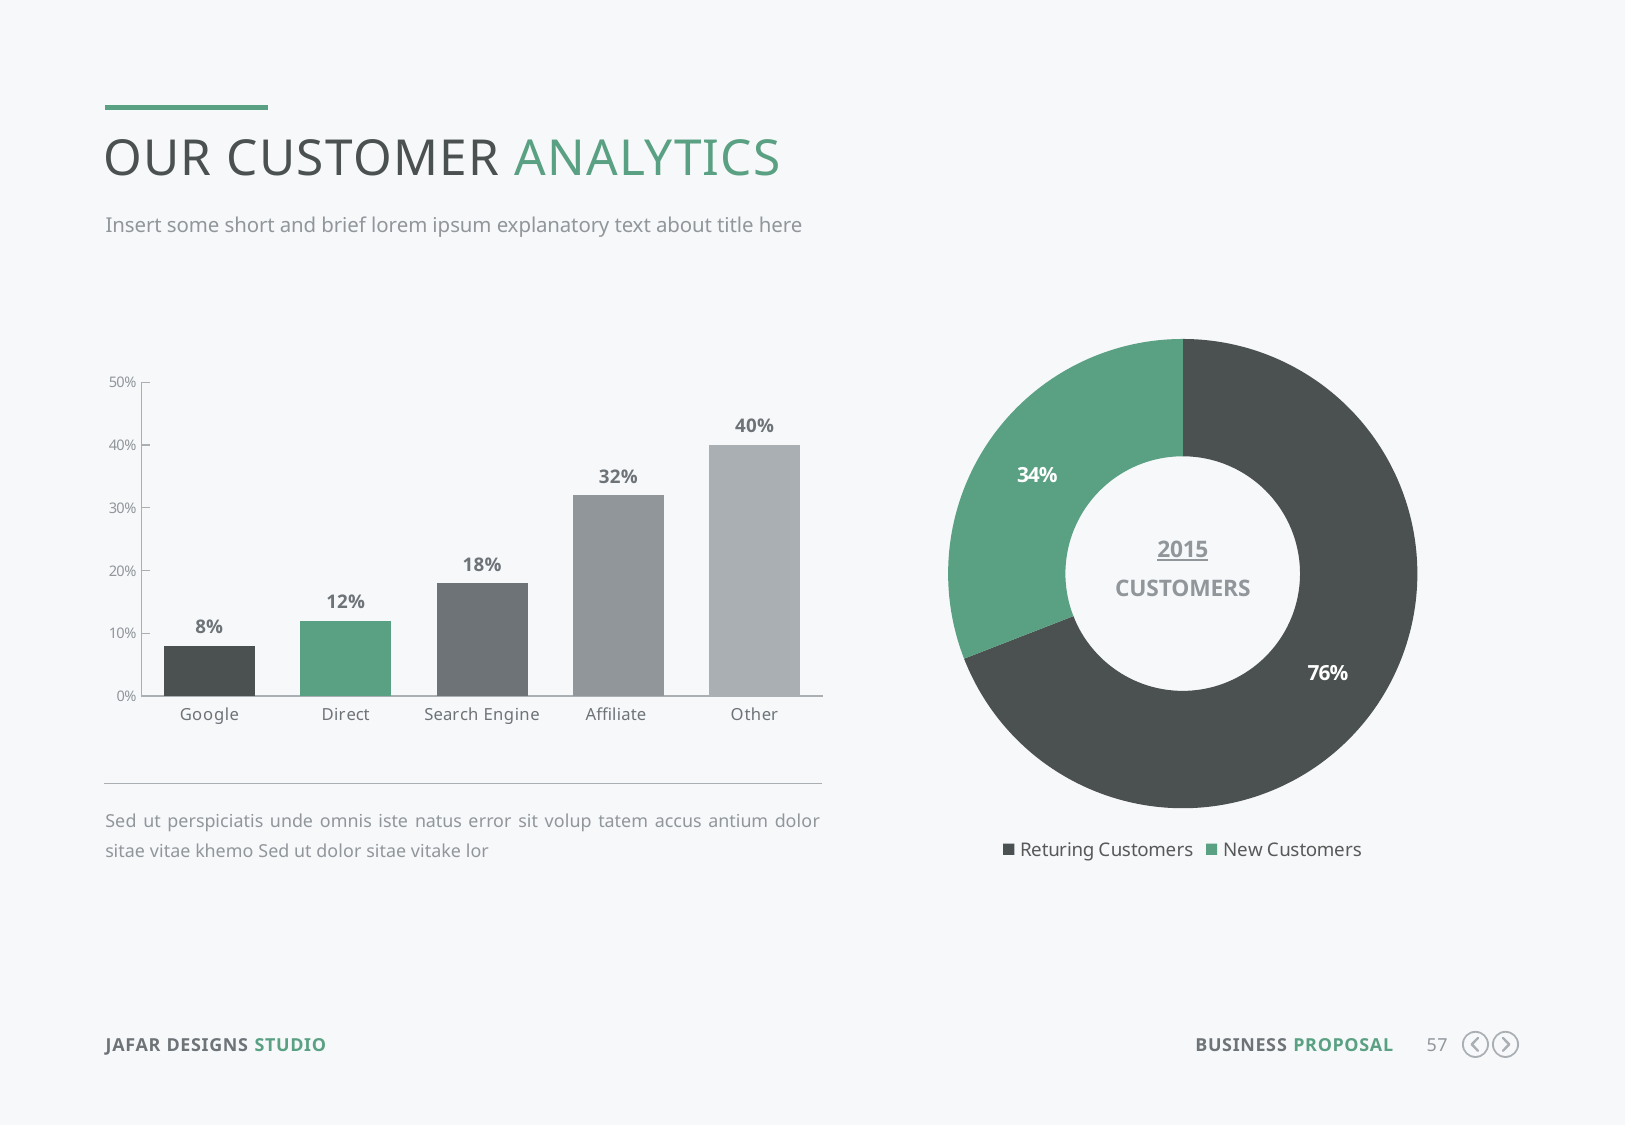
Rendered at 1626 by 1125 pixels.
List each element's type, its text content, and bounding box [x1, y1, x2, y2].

list Insert some short and brief lorem ipsum explanatory text about title here [105, 209, 1519, 241]
text_box Sed ut perspiciatis unde omnis iste natus error sit volup tatem accus antium dolor sitae vitae khemo Sed ut dolor sitae vitake lor [105, 801, 822, 861]
chart [866, 328, 1500, 869]
chart [93, 364, 838, 733]
list Our customer analytics [103, 125, 1518, 187]
